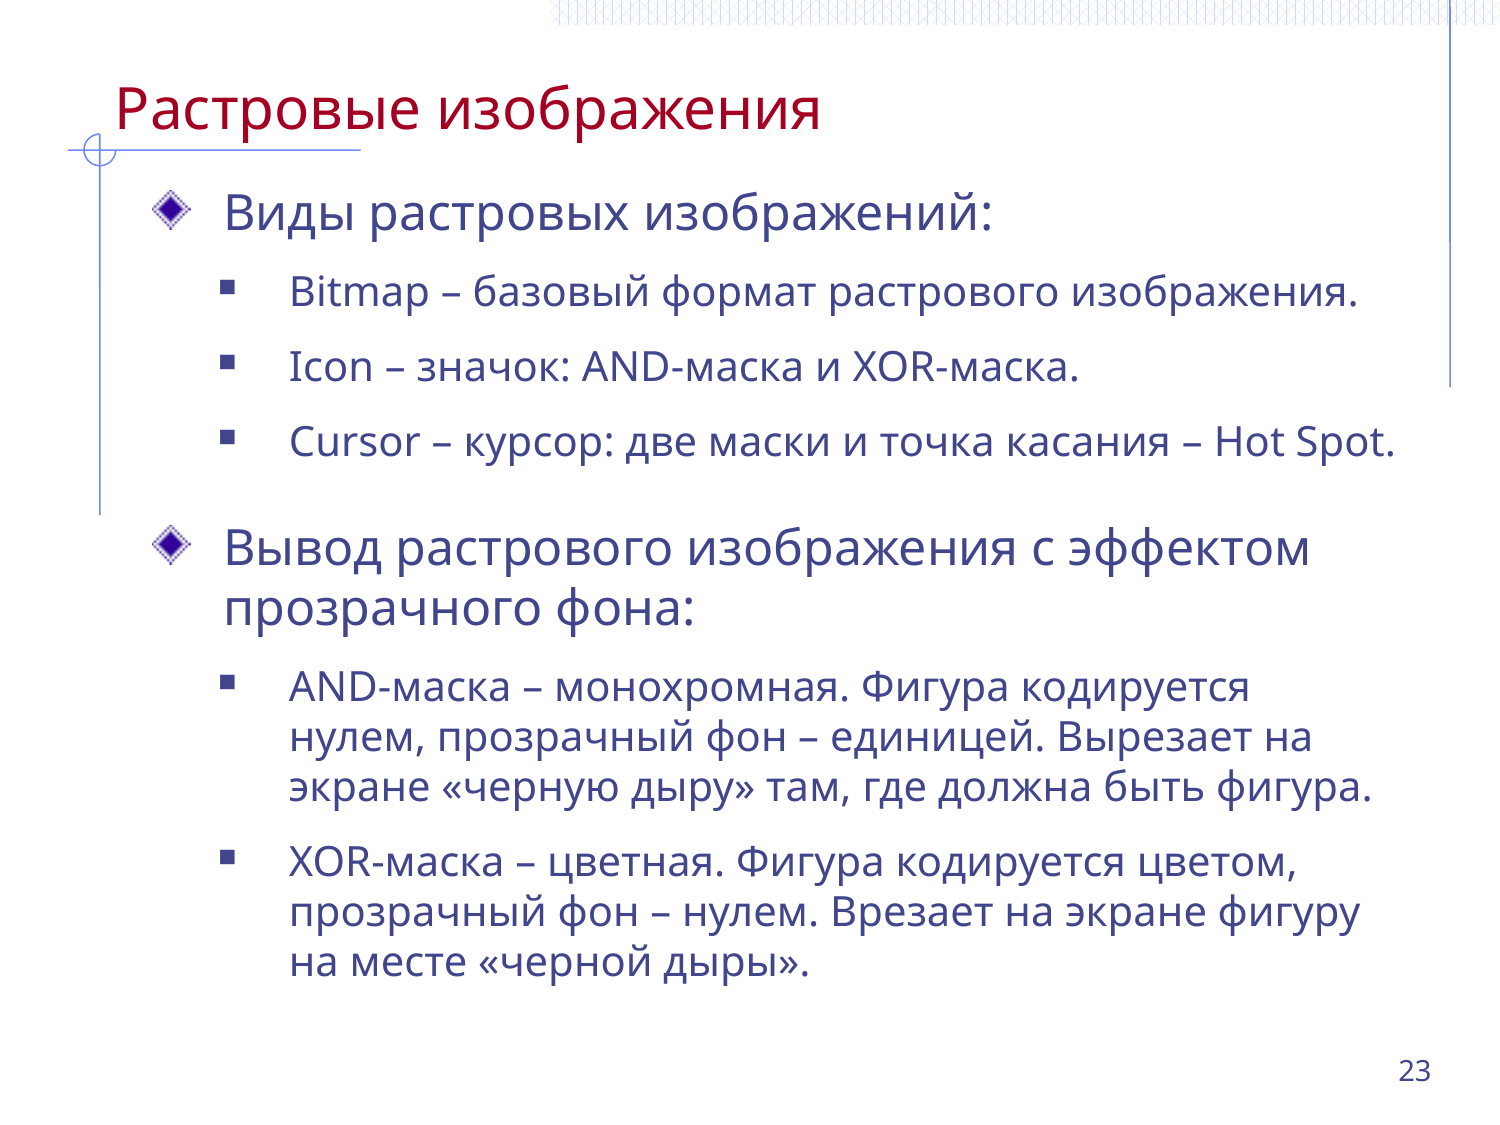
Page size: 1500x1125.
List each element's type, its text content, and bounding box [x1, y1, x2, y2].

slide_number 23 [1074, 1025, 1447, 1100]
list Виды растровых изображений: Bitmap – базовый формат растрового изображения. Icon – значок: AND-маска и XOR-маска. Cursor – курсор: две маски и точка касания – Hot Spot. Вывод растрового изображения с эффектом прозрачного фона: AND-маска – монохромная. Фигура кодируется нулем, прозрачный фон – единицей. Вырезает на экране «черную дыру» там, где должна быть фигура. XOR-маска – цветная. Фигура кодируется цветом, прозрачный фон – нулем. Врезает на экране фигуру на месте «черной дыры». [137, 172, 1413, 1047]
title Растровые изображения [99, 50, 1375, 149]
picture [152, 525, 191, 565]
picture [152, 190, 191, 230]
